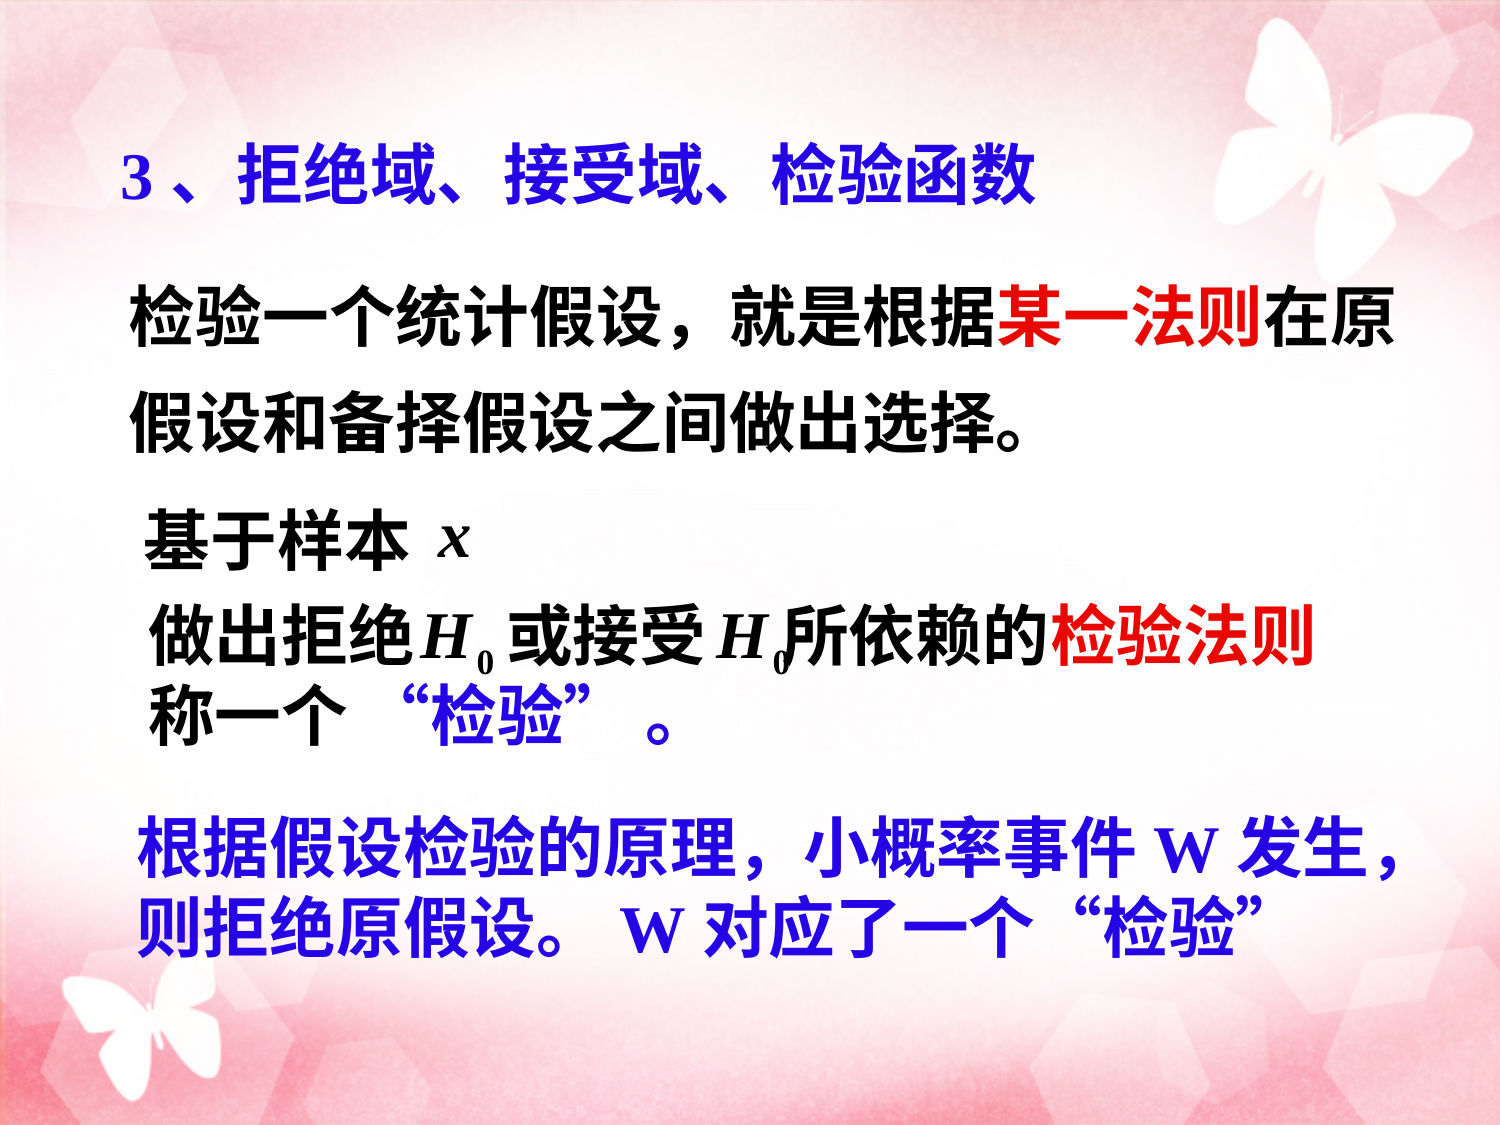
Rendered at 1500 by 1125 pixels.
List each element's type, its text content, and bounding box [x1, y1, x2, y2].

text_box 根据假设检验的原理，小概率事件W发生， 则拒绝原假设。W对应了一个“检验” [121, 798, 1452, 974]
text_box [88, 491, 477, 587]
text_box 假设和备择假设之间做出选择。 [113, 373, 1078, 469]
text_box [123, 585, 1342, 762]
text_box 3、拒绝域、接受域、检验函数 [105, 125, 1053, 221]
text_box 检验一个统计假设，就是根据某一法则在原 [114, 267, 1413, 362]
picture [0, 0, 1500, 1125]
